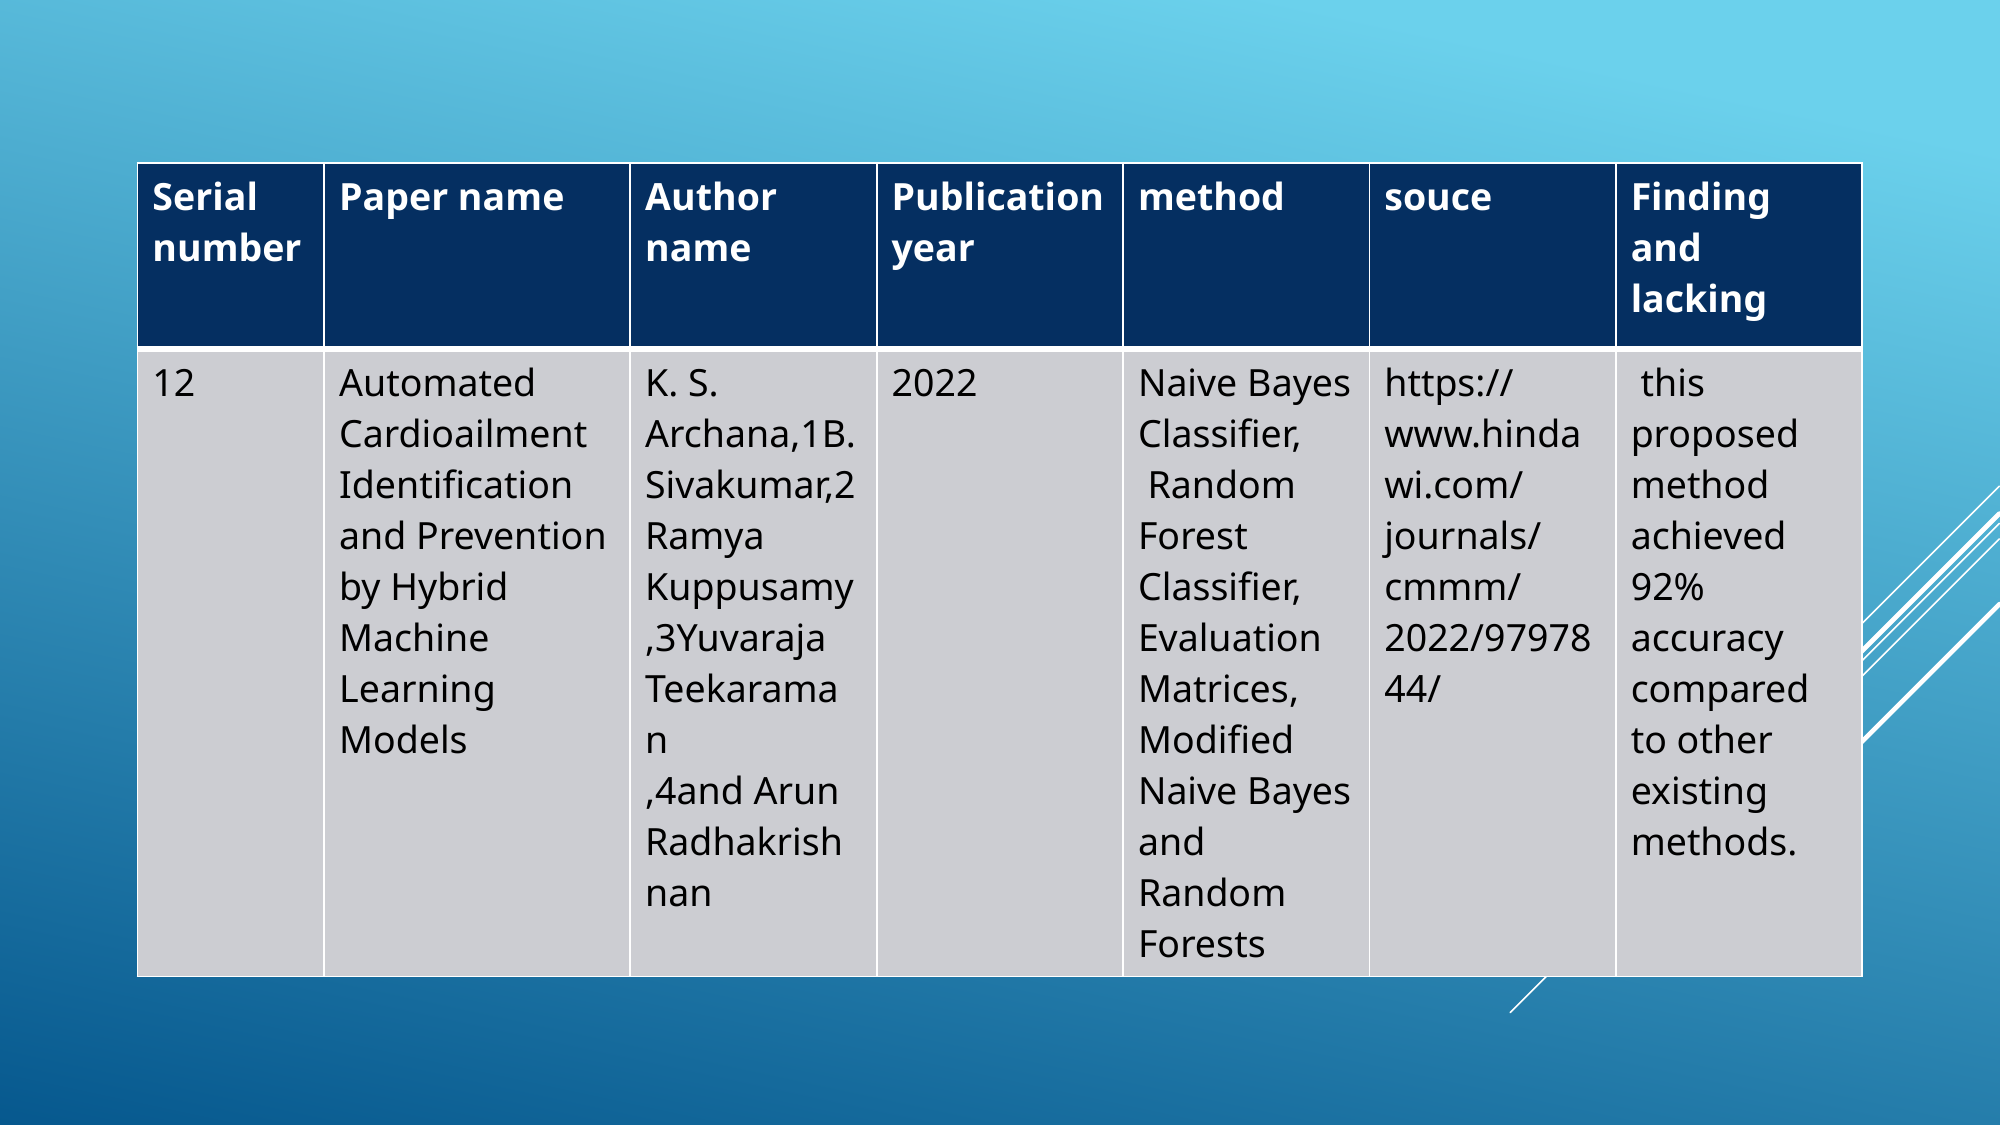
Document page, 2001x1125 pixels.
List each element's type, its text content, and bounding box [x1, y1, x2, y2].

table_cell Automated Cardioailment Identification and Prevention by Hybrid Machine Learning Models [325, 352, 629, 976]
table_header souce [1370, 164, 1615, 346]
table_header Finding and lacking [1617, 164, 1861, 346]
table_cell https://www.hindawi.com/journals/cmmm/2022/9797844/ [1370, 352, 1615, 976]
table_cell 12 [138, 352, 323, 976]
table_header Paper name [325, 164, 629, 346]
table_cell Naive Bayes Classifier, Random Forest Classifier, Evaluation Matrices, Modified Naive Bayes and Random Forests [1124, 352, 1369, 976]
table_cell 2022 [878, 352, 1122, 976]
table_header method [1124, 164, 1369, 346]
table_header Author name [631, 164, 876, 346]
table_cell this proposed method achieved 92% accuracy compared to other existing methods. [1617, 352, 1861, 976]
table_cell K. S. Archana,1B. Sivakumar,2Ramya Kuppusamy ,3Yuvaraja Teekaraman ,4and Arun Radhakrishnan [631, 352, 876, 976]
table_header Publication year [878, 164, 1122, 346]
table_header Serial number [138, 164, 323, 346]
